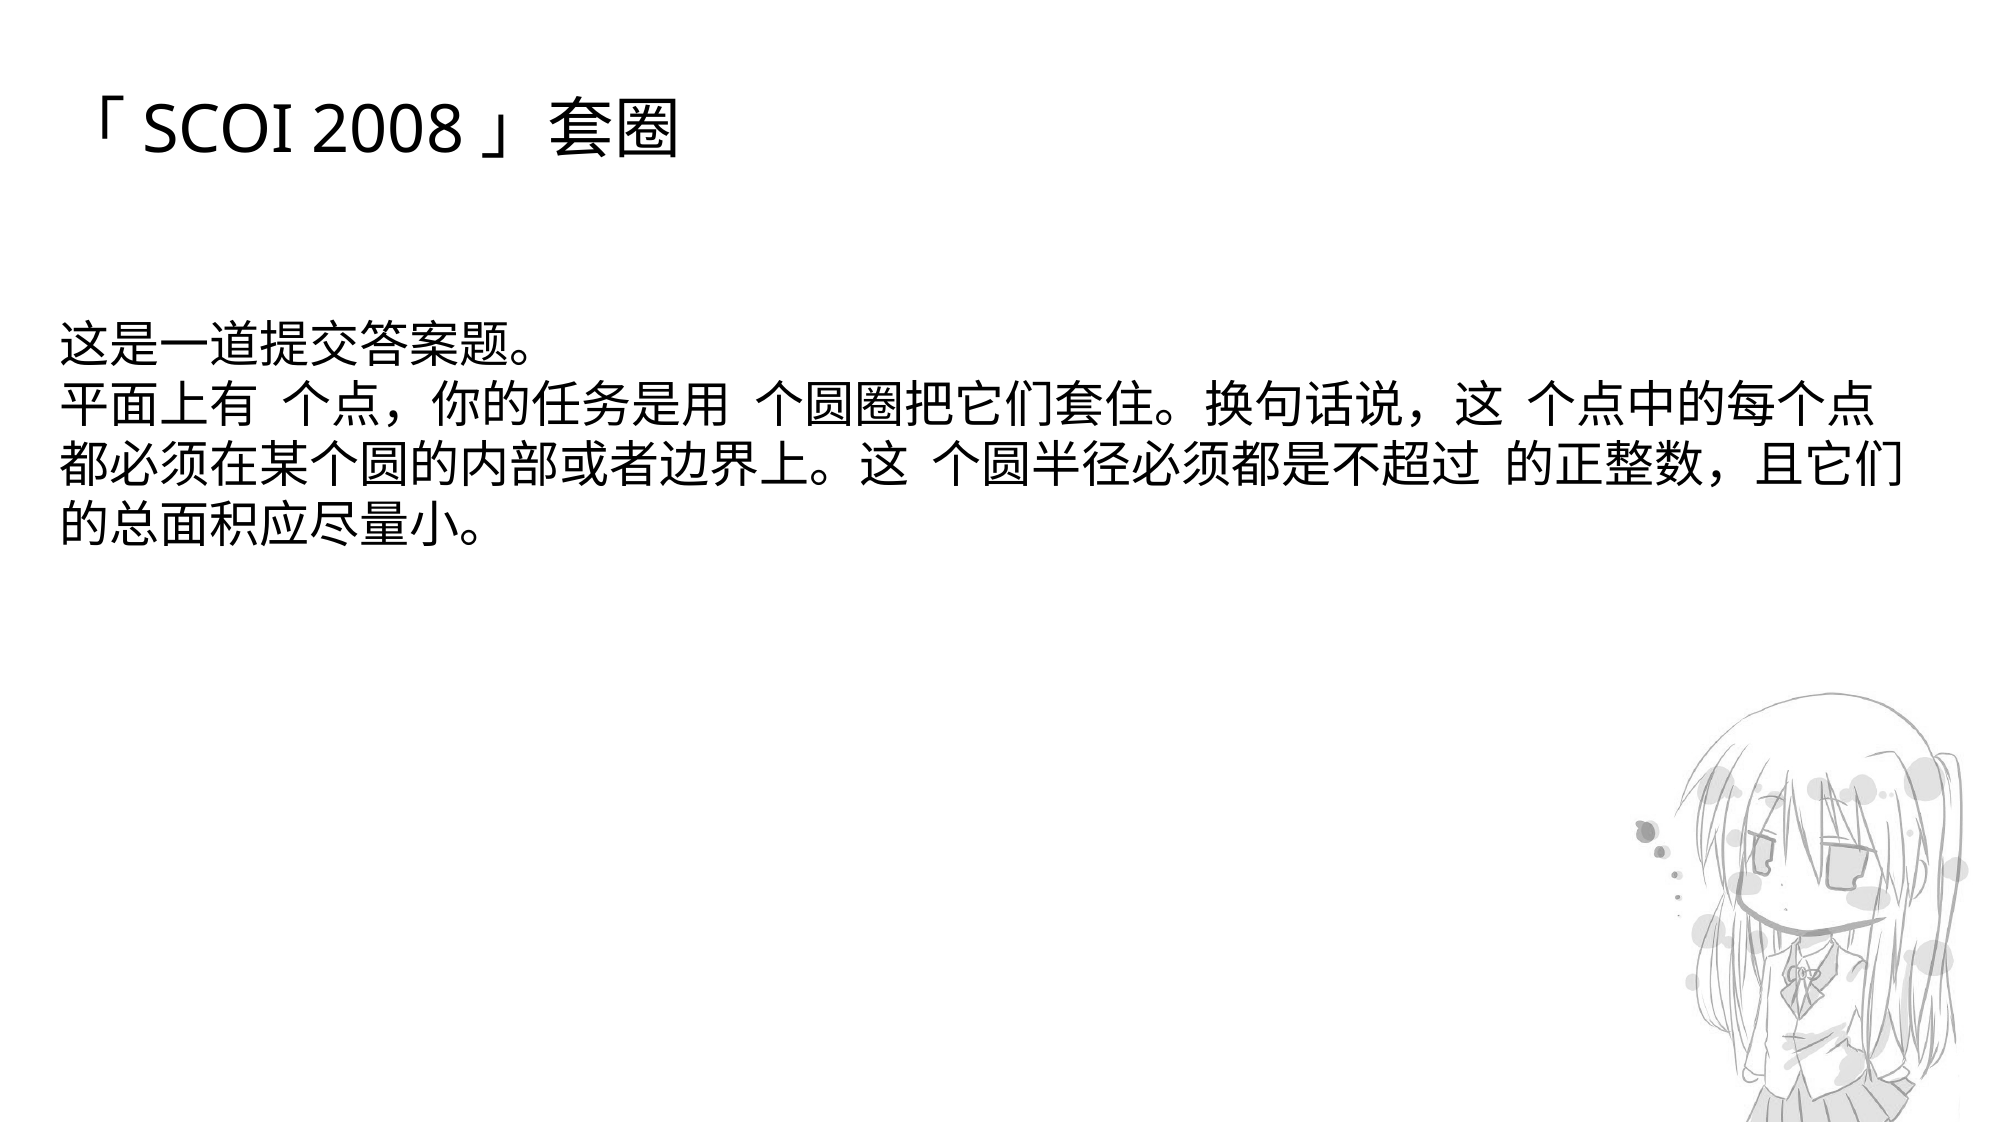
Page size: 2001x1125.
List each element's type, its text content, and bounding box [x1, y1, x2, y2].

text_box 「SCOI 2008」套圈 [44, 78, 1433, 173]
picture [1612, 682, 1997, 1122]
